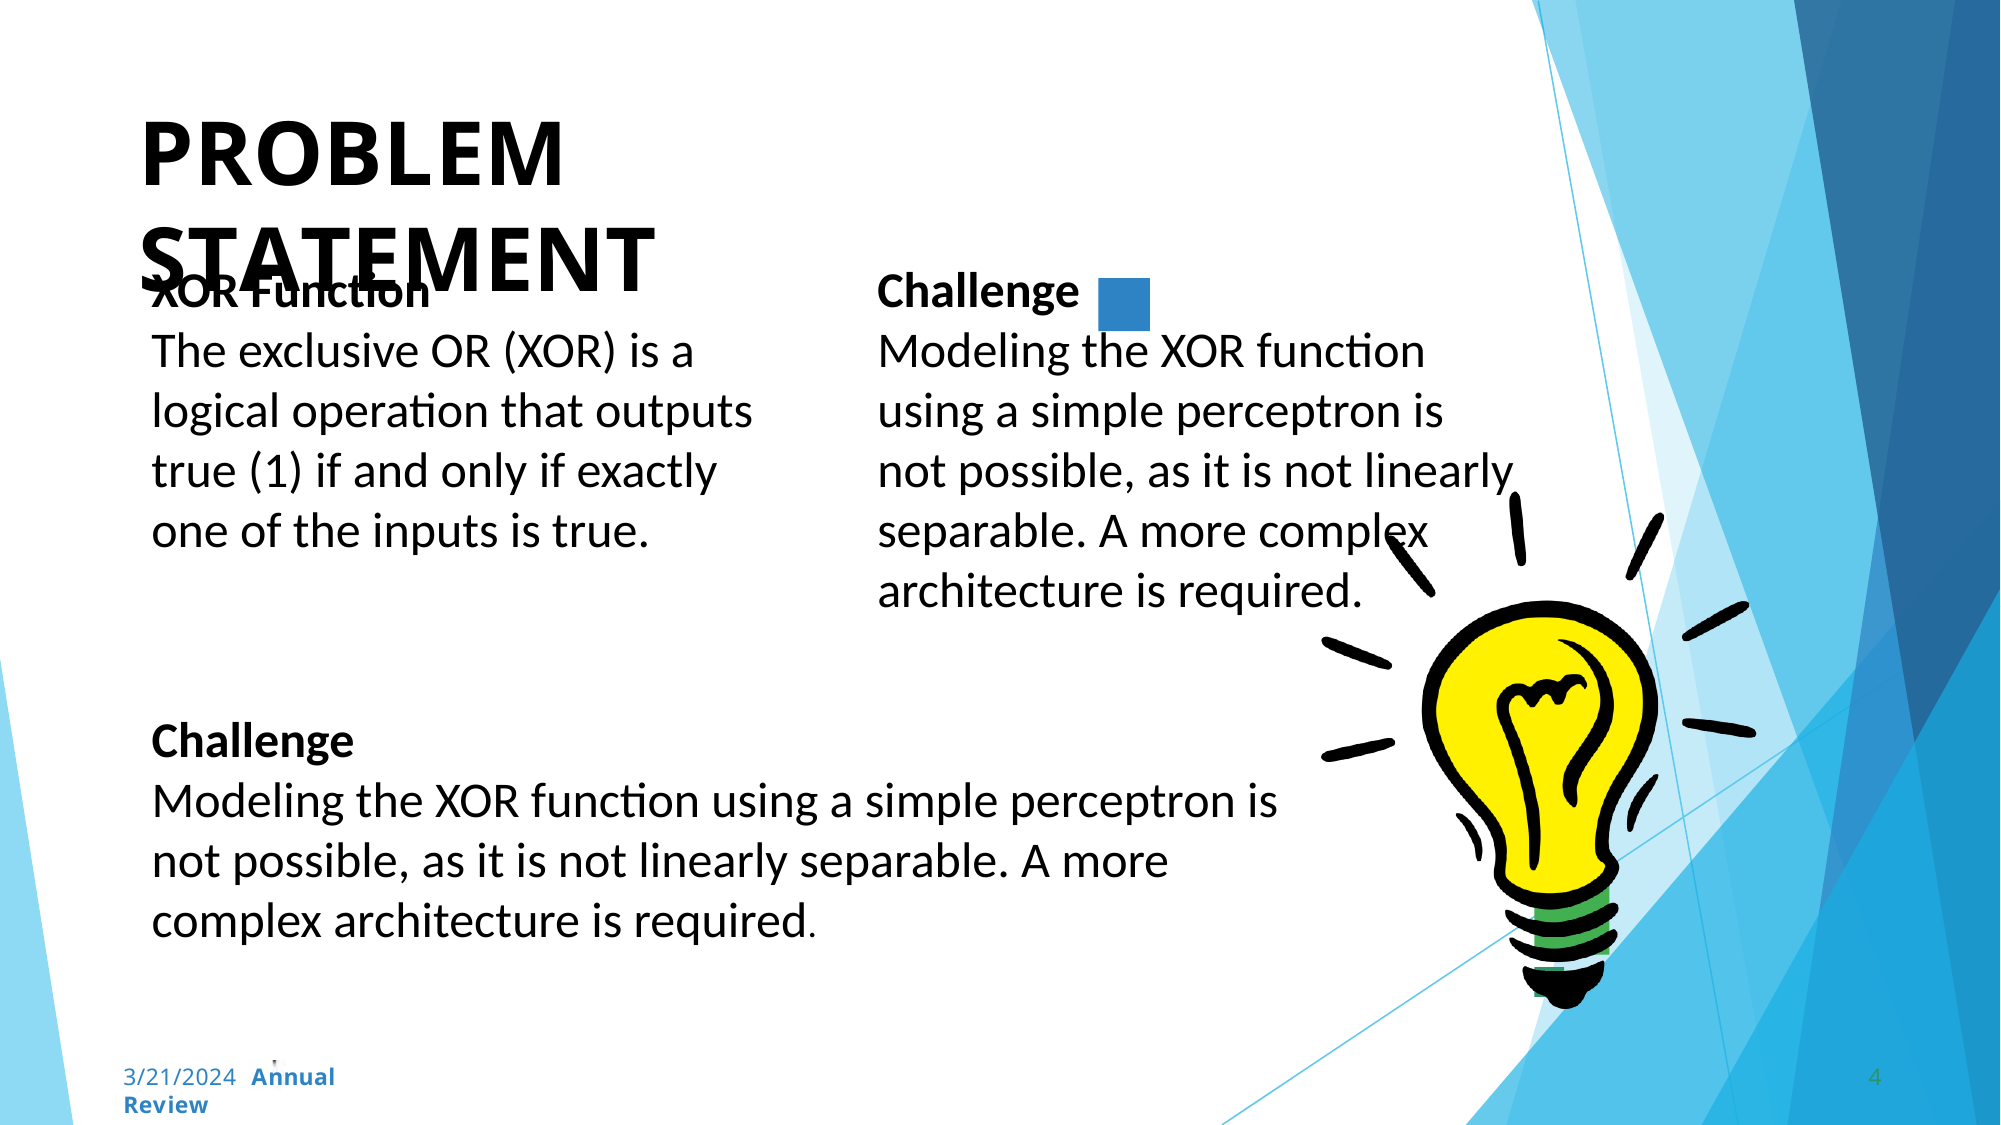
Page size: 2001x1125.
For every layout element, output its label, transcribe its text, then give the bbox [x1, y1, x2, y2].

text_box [1310, 480, 1765, 1016]
text_box 3/21/2024 Annual Review [121, 1103, 417, 1118]
picture [110, 1060, 463, 1094]
title PROBLEM STATEMENT [136, 94, 1062, 310]
text_box Challenge Modeling the XOR function using a simple perceptron is not possible, as it is not linearly separable. A more complex architecture is required. [136, 699, 1305, 1000]
slide_number 4 [1862, 1061, 1888, 1125]
text_box XOR Function The exclusive OR (XOR) is a logical operation that outputs true (1) if and only if exactly one of the inputs is true. [136, 249, 800, 610]
text_box Challenge Modeling the XOR function using a simple perceptron is not possible, as it is not linearly separable. A more complex architecture is required. [862, 249, 1535, 670]
